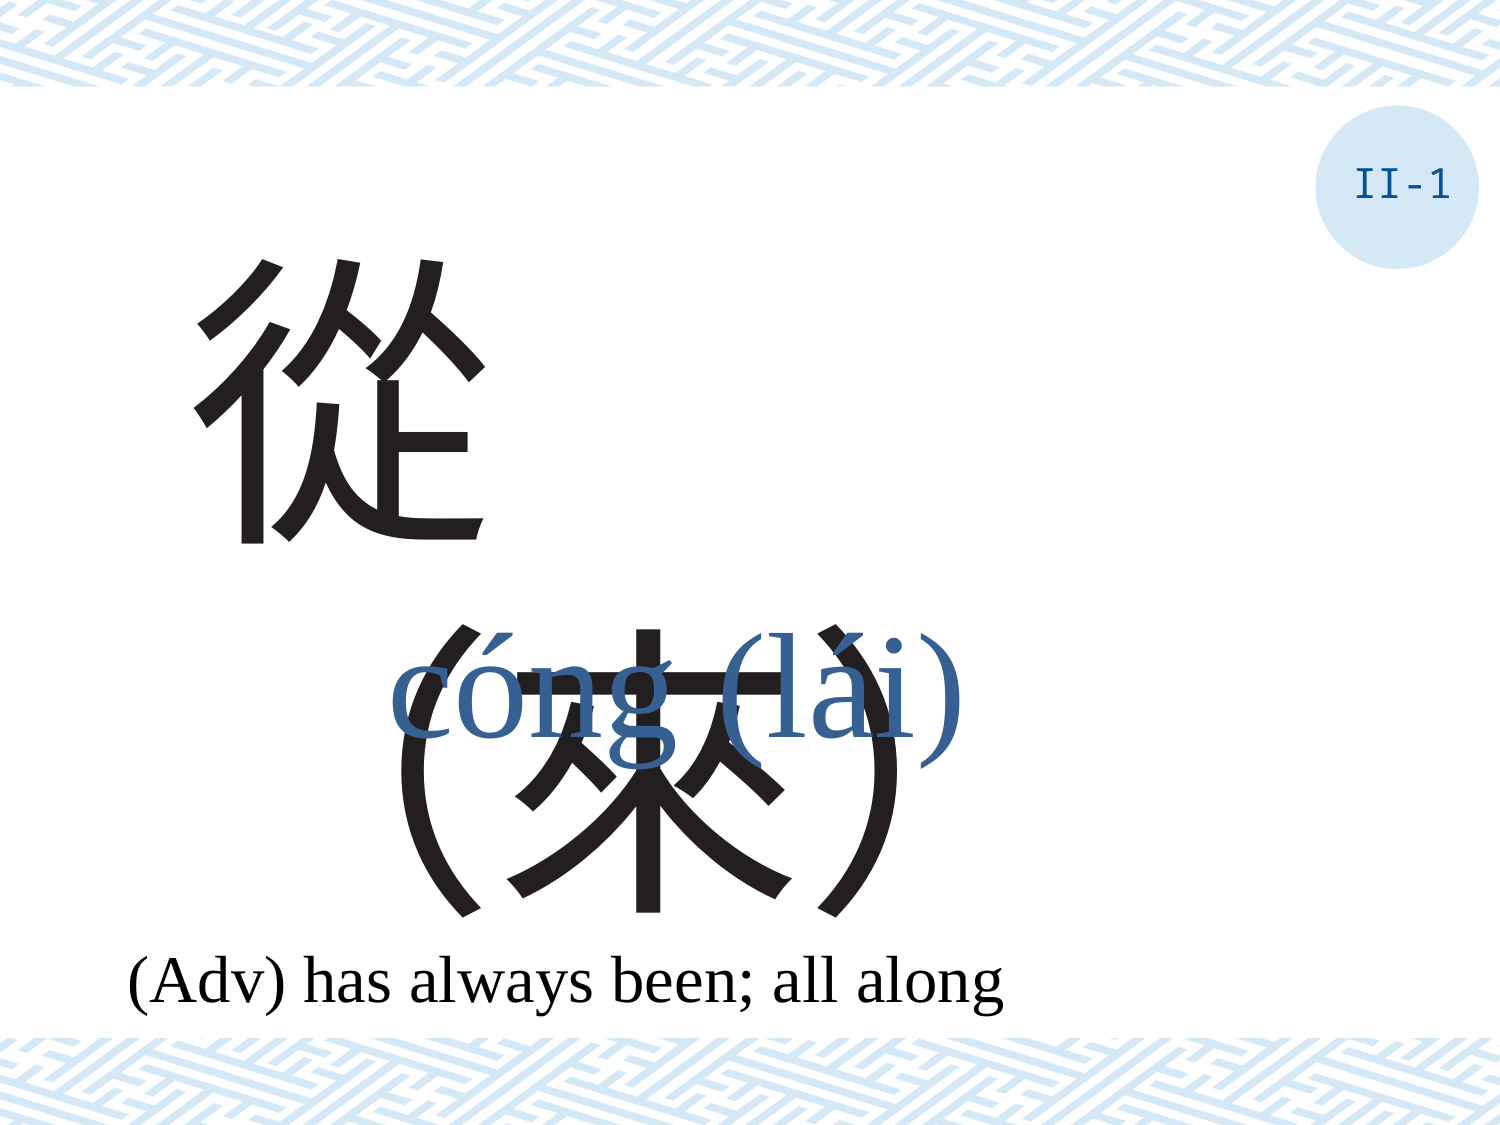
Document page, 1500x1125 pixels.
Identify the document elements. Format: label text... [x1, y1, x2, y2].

text_box II-1 [1337, 149, 1500, 265]
list (Adv) has always been; all along [112, 928, 1118, 1075]
list cóng (lái) [387, 587, 1188, 1125]
title 從（來） [187, 210, 1288, 700]
picture [0, 0, 1500, 1125]
